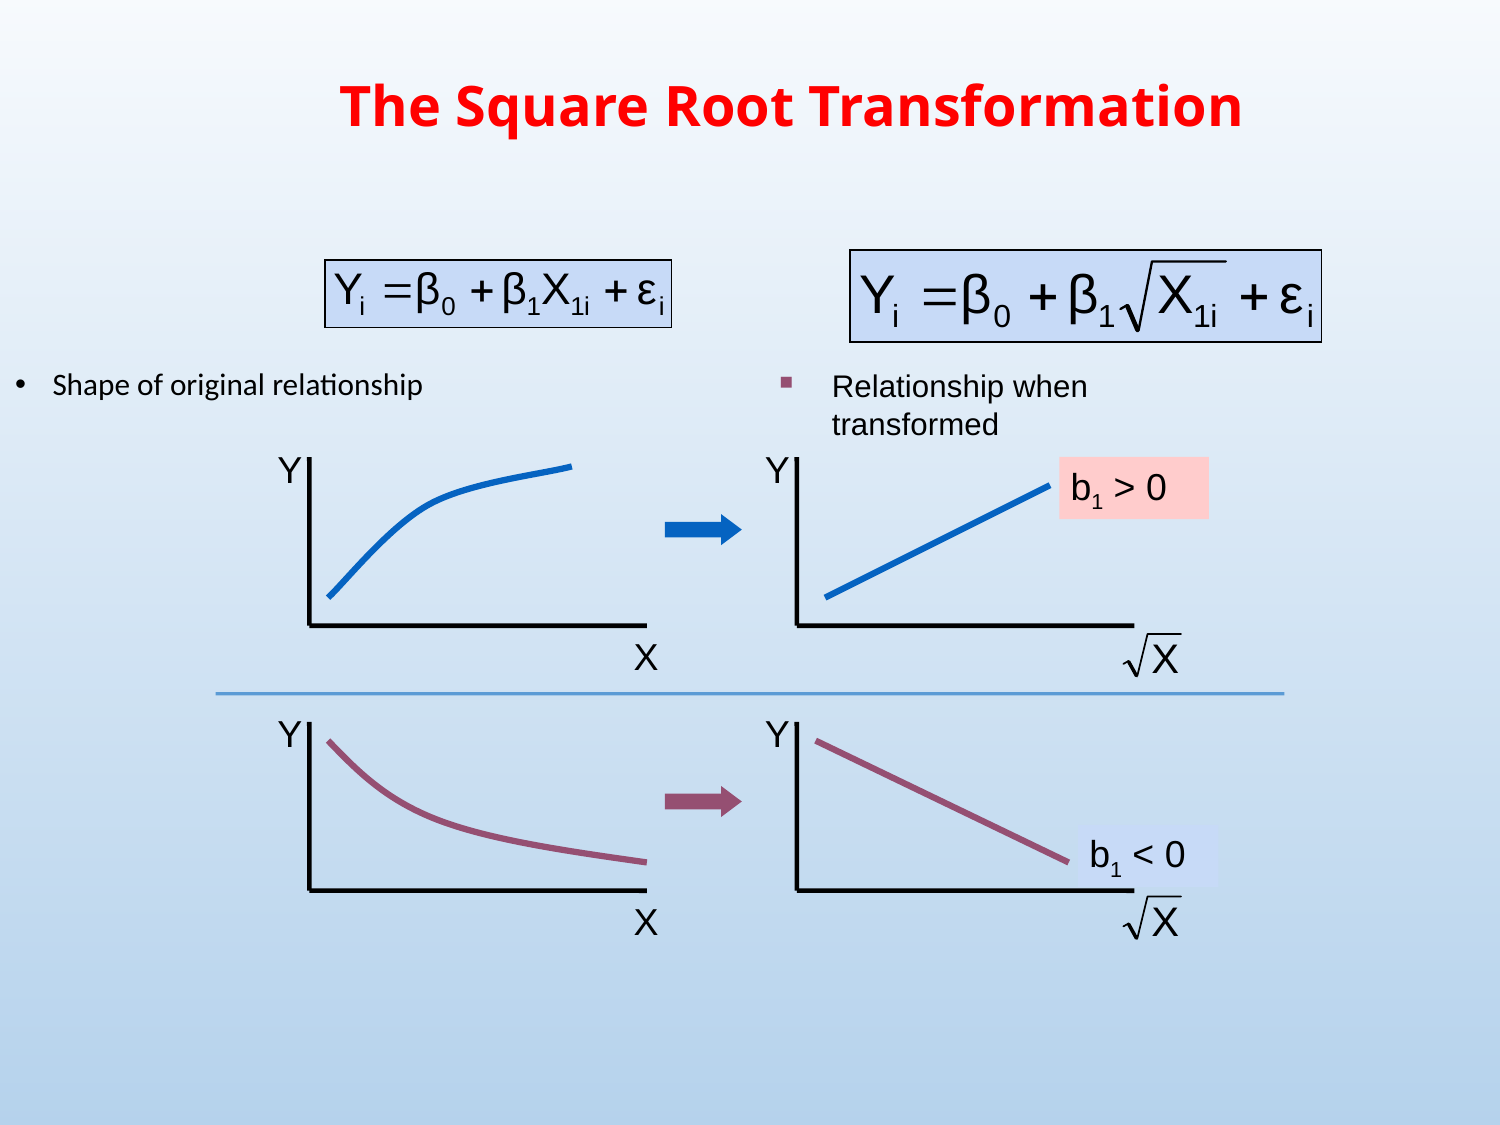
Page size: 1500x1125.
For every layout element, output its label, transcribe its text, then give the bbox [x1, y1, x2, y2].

list Shape of original relationship [0, 361, 488, 450]
text_box [665, 515, 741, 544]
text_box b1 > 0 [1059, 456, 1209, 520]
text_box X [618, 890, 666, 951]
text_box Y [749, 438, 797, 498]
text_box Y [262, 703, 310, 763]
text_box [665, 787, 741, 816]
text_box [850, 250, 1321, 342]
text_box [328, 466, 572, 598]
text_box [1115, 625, 1189, 685]
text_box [325, 260, 671, 327]
text_box X [618, 625, 666, 686]
text_box b1 < 0 [1078, 824, 1219, 888]
text_box Relationship when transformed [768, 361, 1276, 450]
text_box Y [262, 438, 310, 498]
title The Square Root Transformation [323, 49, 1262, 172]
text_box Y [749, 703, 797, 763]
text_box [328, 740, 647, 863]
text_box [1115, 888, 1189, 947]
